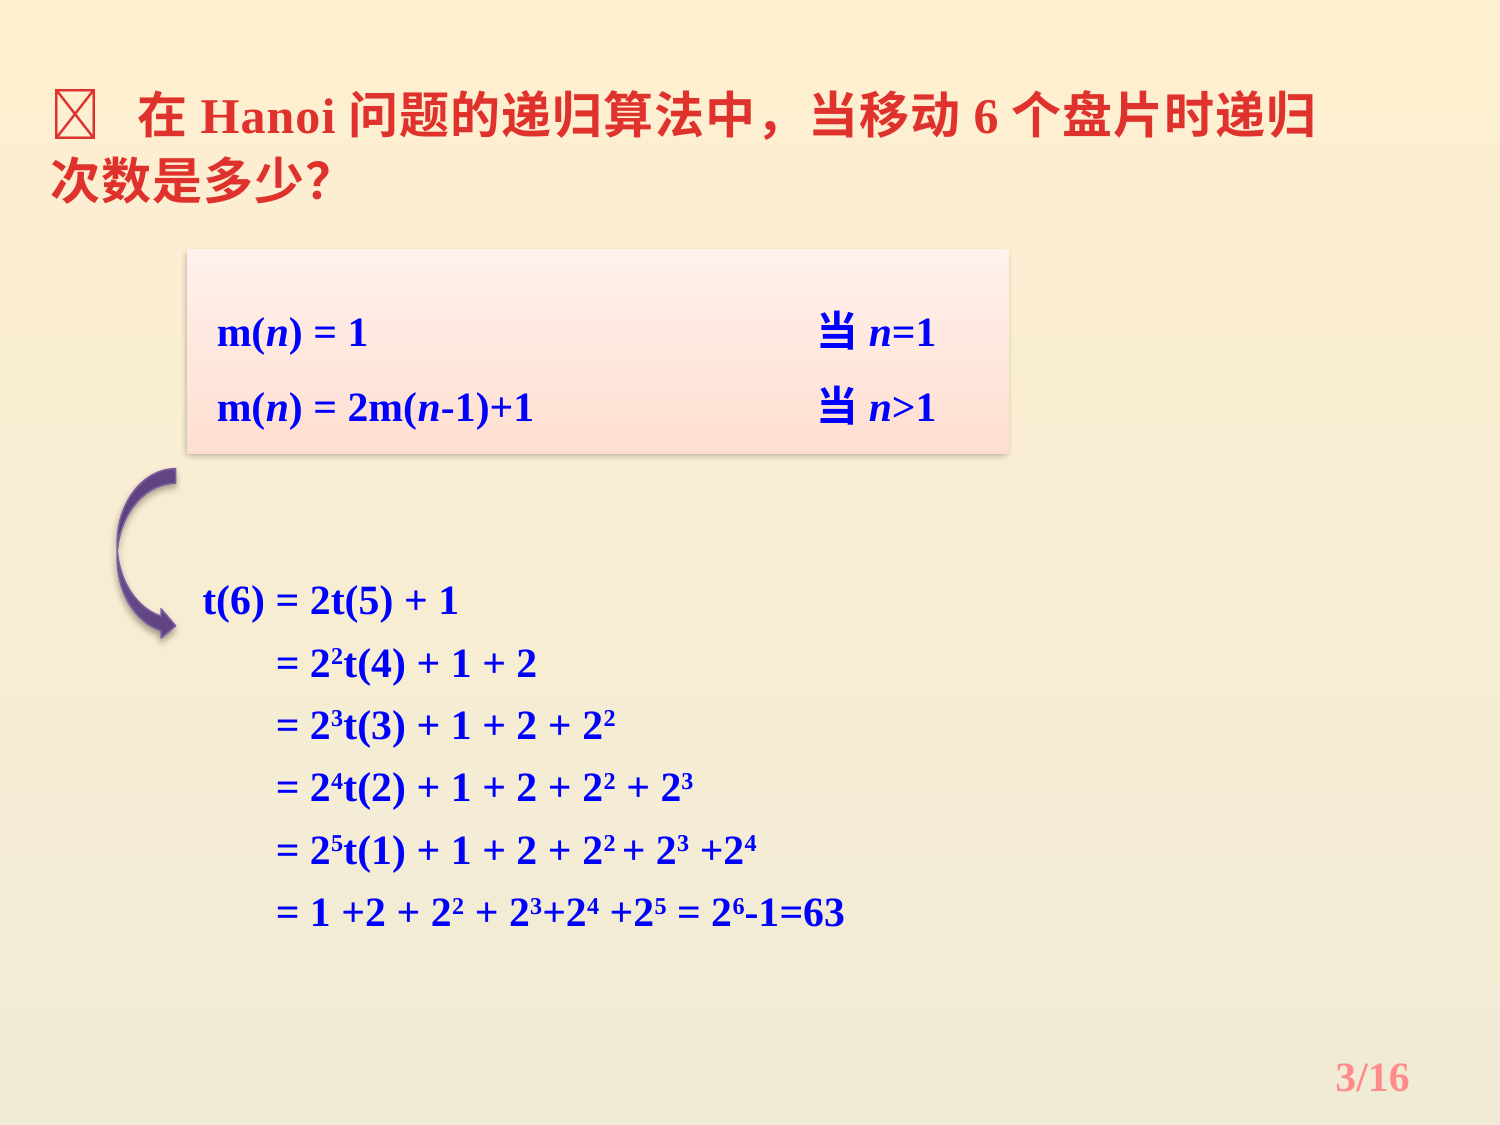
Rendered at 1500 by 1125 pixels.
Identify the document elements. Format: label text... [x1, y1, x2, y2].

slide_number 3/16 [1074, 1042, 1425, 1103]
text_box  在Hanoi问题的递归算法中，当移动6个盘片时递归次数是多少？ [35, 70, 1348, 217]
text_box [116, 468, 973, 947]
text_box m(n) = 1 当n=1 m(n) = 2m(n-1)+1 当n>1 [187, 249, 1009, 454]
